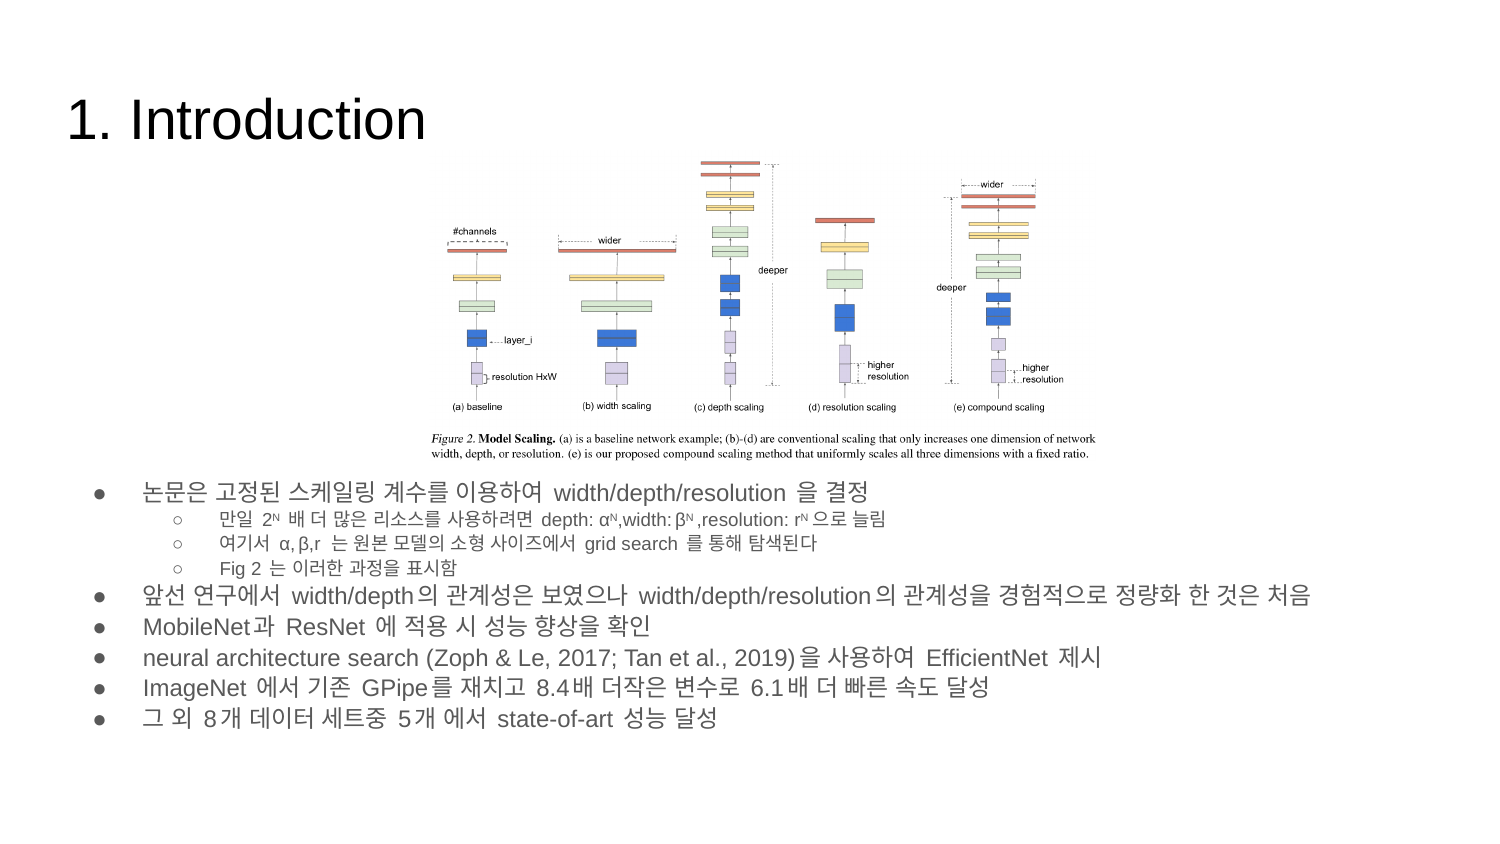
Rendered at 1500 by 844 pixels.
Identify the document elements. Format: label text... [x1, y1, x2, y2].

title 1. Introduction [51, 72, 1449, 167]
list 논문은 고정된 스케일링 계수를 이용하여 width/depth/resolution 을 결정 만일 2N 배 더 많은 리소스를 사용하려면 depth: αN,width: βN ,resolution: rN 으로 늘림 여기서 α, β,r 는 원본 모델의 소형 사이즈에서 grid search 를 통해 탐색된다 Fig 2 는 이러한 과정을 표시함 앞선 연구에서 width/depth의 관계성은 보였으나 width/depth/resolution의 관계성을 경험적으로 정량화 한 것은 처음 MobileNet과 ResNet 에 적용 시 성능 향상을 확인 neural architecture search (Zoph & Le, 2017; Tan et al., 2019)을 사용하여 EfficientNet 제시 ImageNet 에서 기존 GPipe를 재치고 8.4배 더작은 변수로 6.1배 더 빠른 속도 달성 그 외 8개 데이터 세트중 5개 에서 state-of-art 성능 달성 [51, 460, 1449, 750]
picture [429, 150, 1097, 461]
